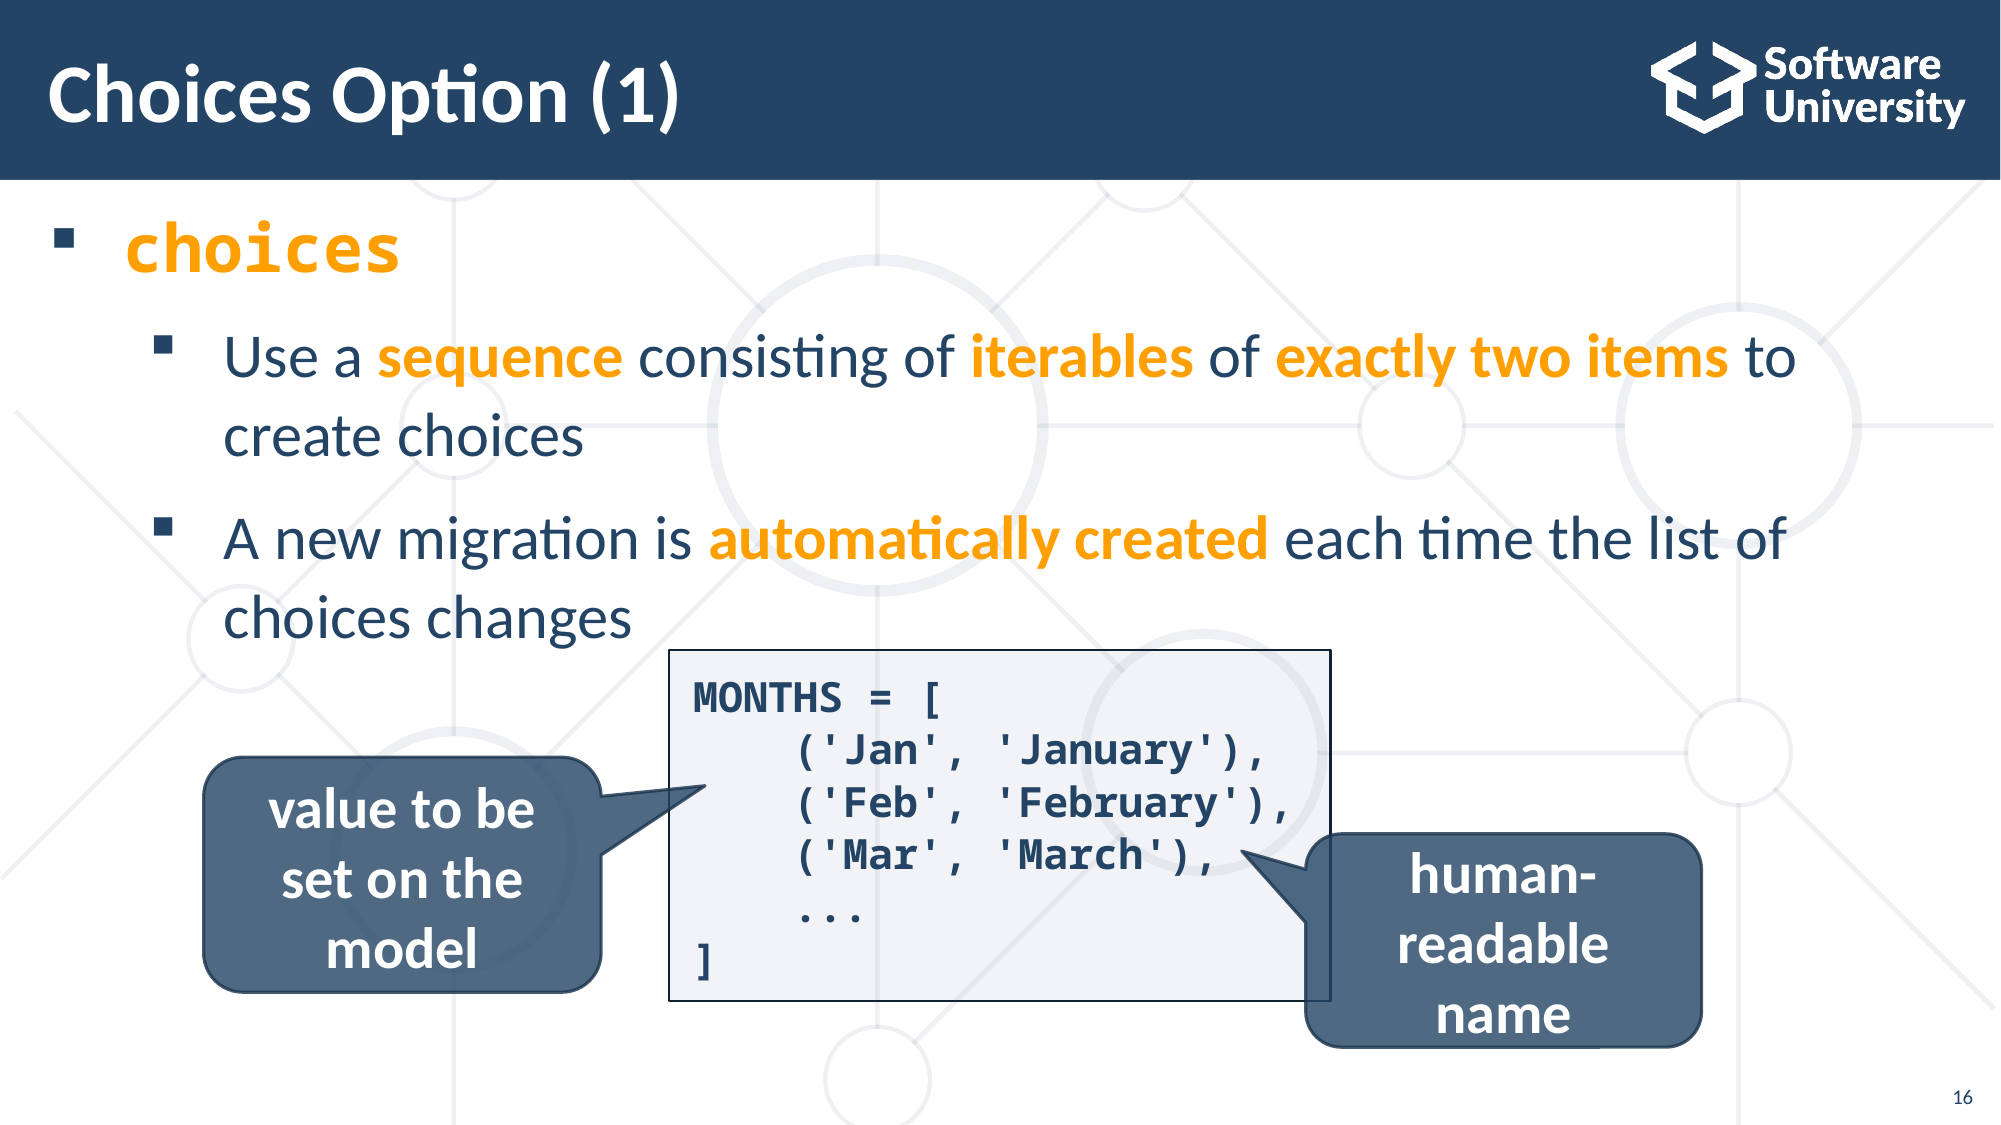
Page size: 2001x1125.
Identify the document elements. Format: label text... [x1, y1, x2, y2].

slide_number 16 [1927, 1067, 1989, 1117]
text_box MONTHS = [ ('Jan', 'January'), ('Feb', 'February'), ('Mar', 'March'), ... ] [669, 650, 1331, 1001]
picture [1651, 41, 1966, 134]
text_box human-readable name [1239, 831, 1704, 1050]
text_box value to be set on the model [201, 754, 707, 995]
title Choices Option (1) [31, 16, 1625, 162]
list choices Use a sequence consisting of iterables of exactly two items to create choices A new migration is automatically created each time the list of choices changes [31, 196, 1969, 1109]
